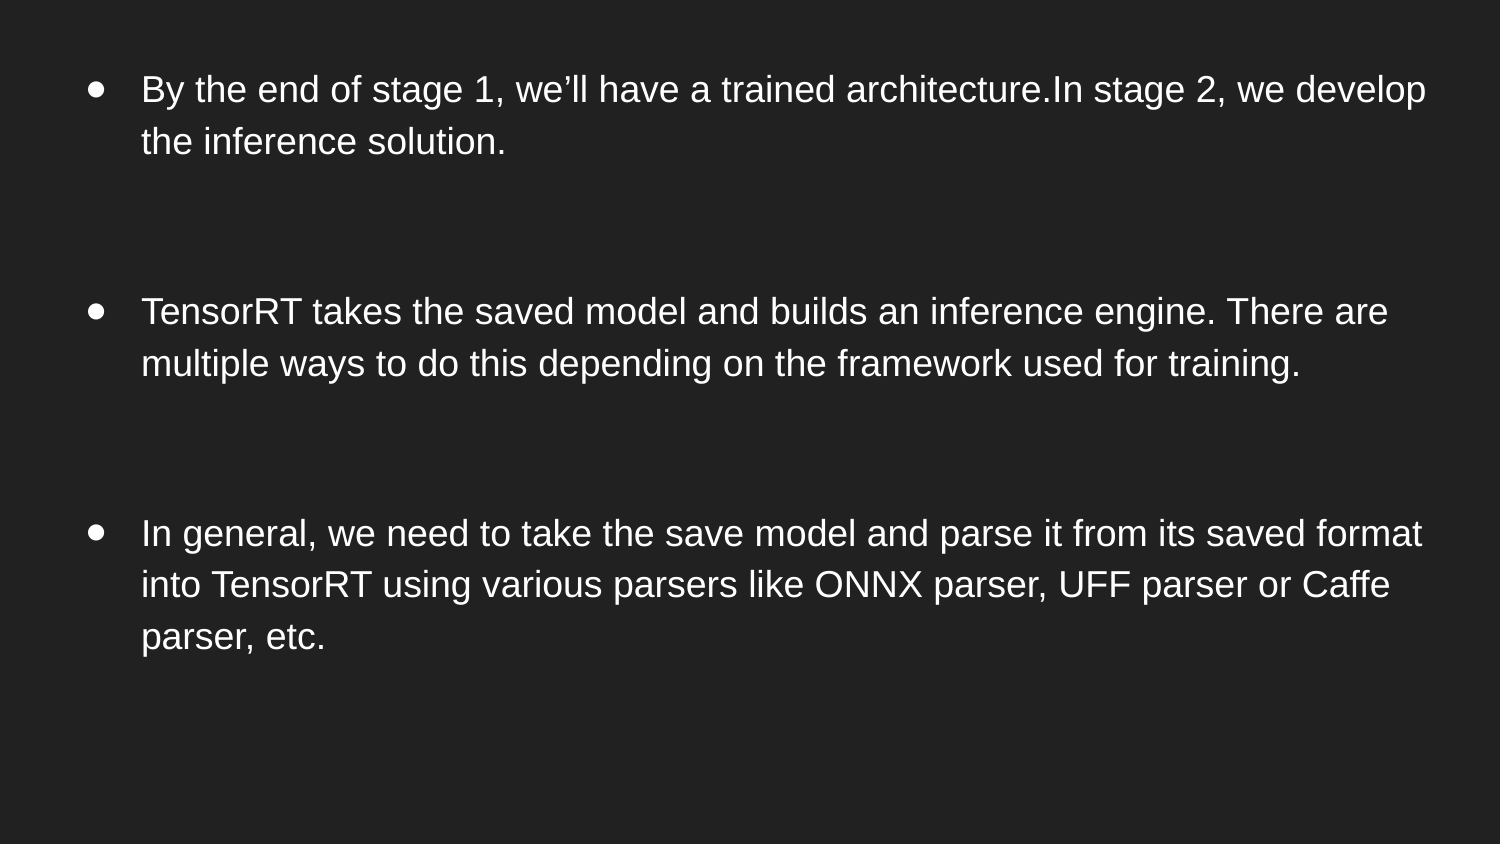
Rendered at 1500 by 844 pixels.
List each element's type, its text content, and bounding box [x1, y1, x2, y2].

list By the end of stage 1, we’ll have a trained architecture.In stage 2, we develop the inference solution. TensorRT takes the saved model and builds an inference engine. There are multiple ways to do this depending on the framework used for training. In general, we need to take the save model and parse it from its saved format into TensorRT using various parsers like ONNX parser, UFF parser or Caffe parser, etc. [51, 43, 1449, 813]
